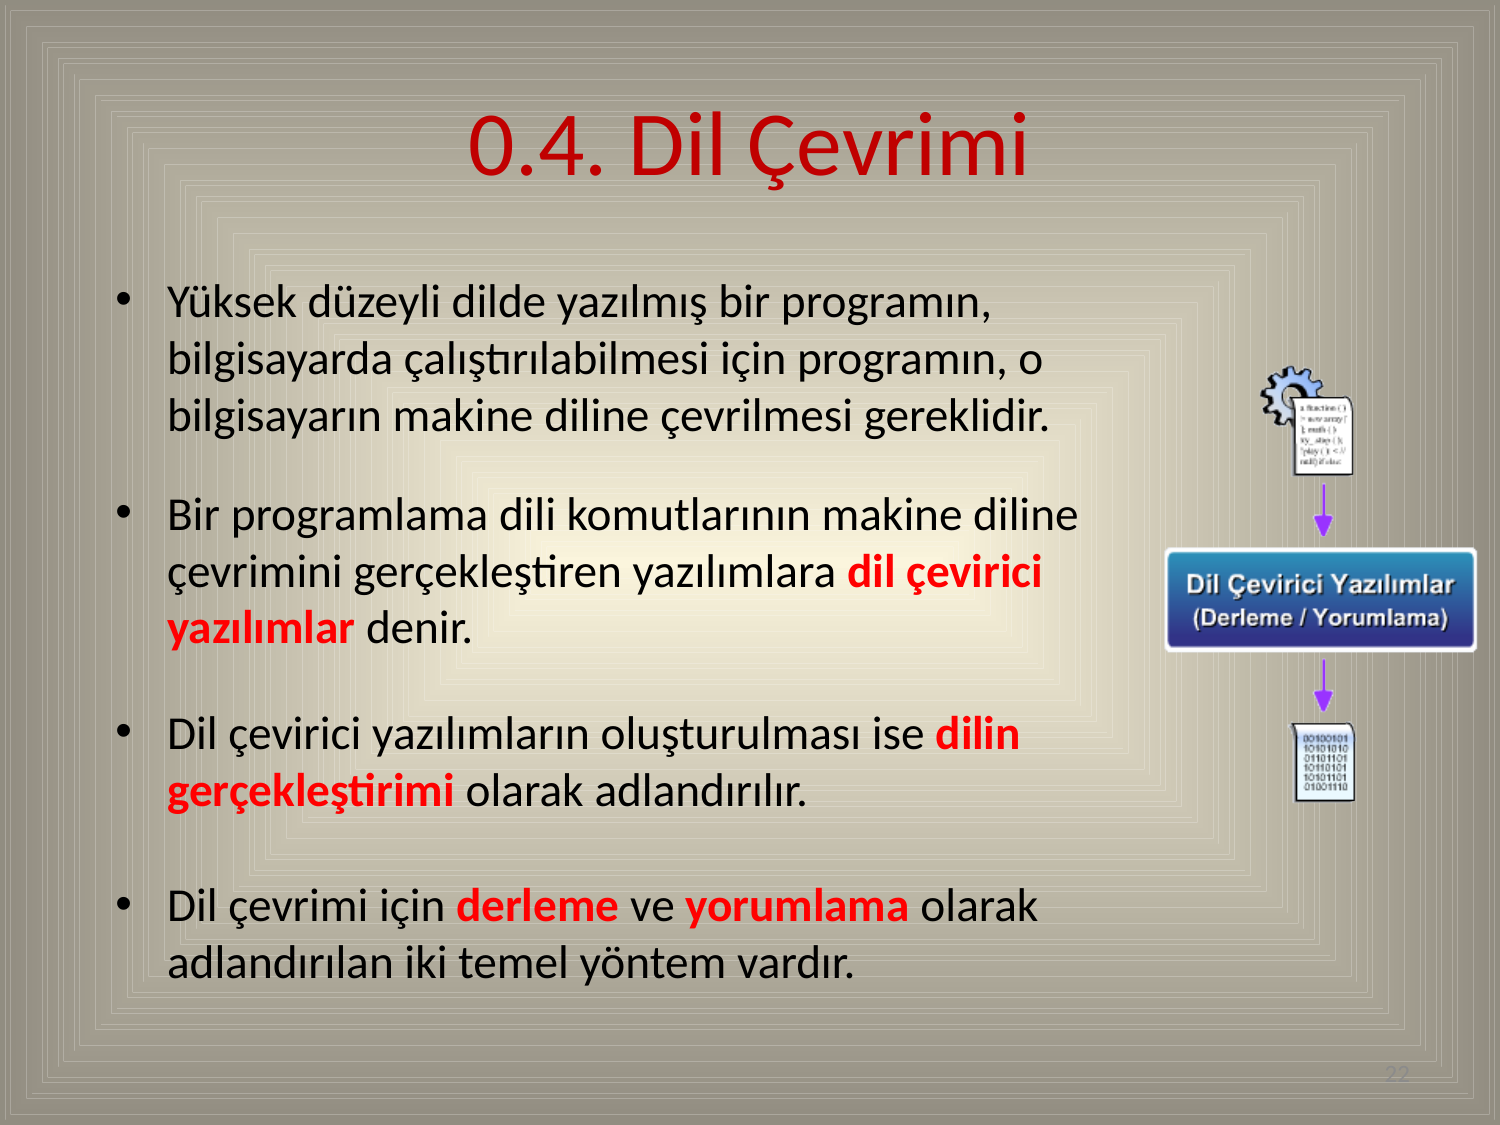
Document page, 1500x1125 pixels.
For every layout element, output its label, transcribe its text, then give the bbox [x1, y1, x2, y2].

picture [1159, 361, 1483, 811]
list Yüksek düzeyli dilde yazılmış bir programın, bilgisayarda çalıştırılabilmesi için programın, o bilgisayarın makine diline çevrilmesi gereklidir. Bir programlama dili komutlarının makine diline çevrimini gerçekleştiren yazılımlara dil çevirici yazılımlar denir. Dil çevirici yazılımların oluşturulması ise dilin gerçekleştirimi olarak adlandırılır. Dil çevrimi için derleme ve yorumlama olarak adlandırılan iki temel yöntem vardır. [100, 262, 1176, 1000]
title 0.4. Dil Çevrimi [75, 45, 1425, 233]
slide_number 22 [1074, 1042, 1425, 1103]
